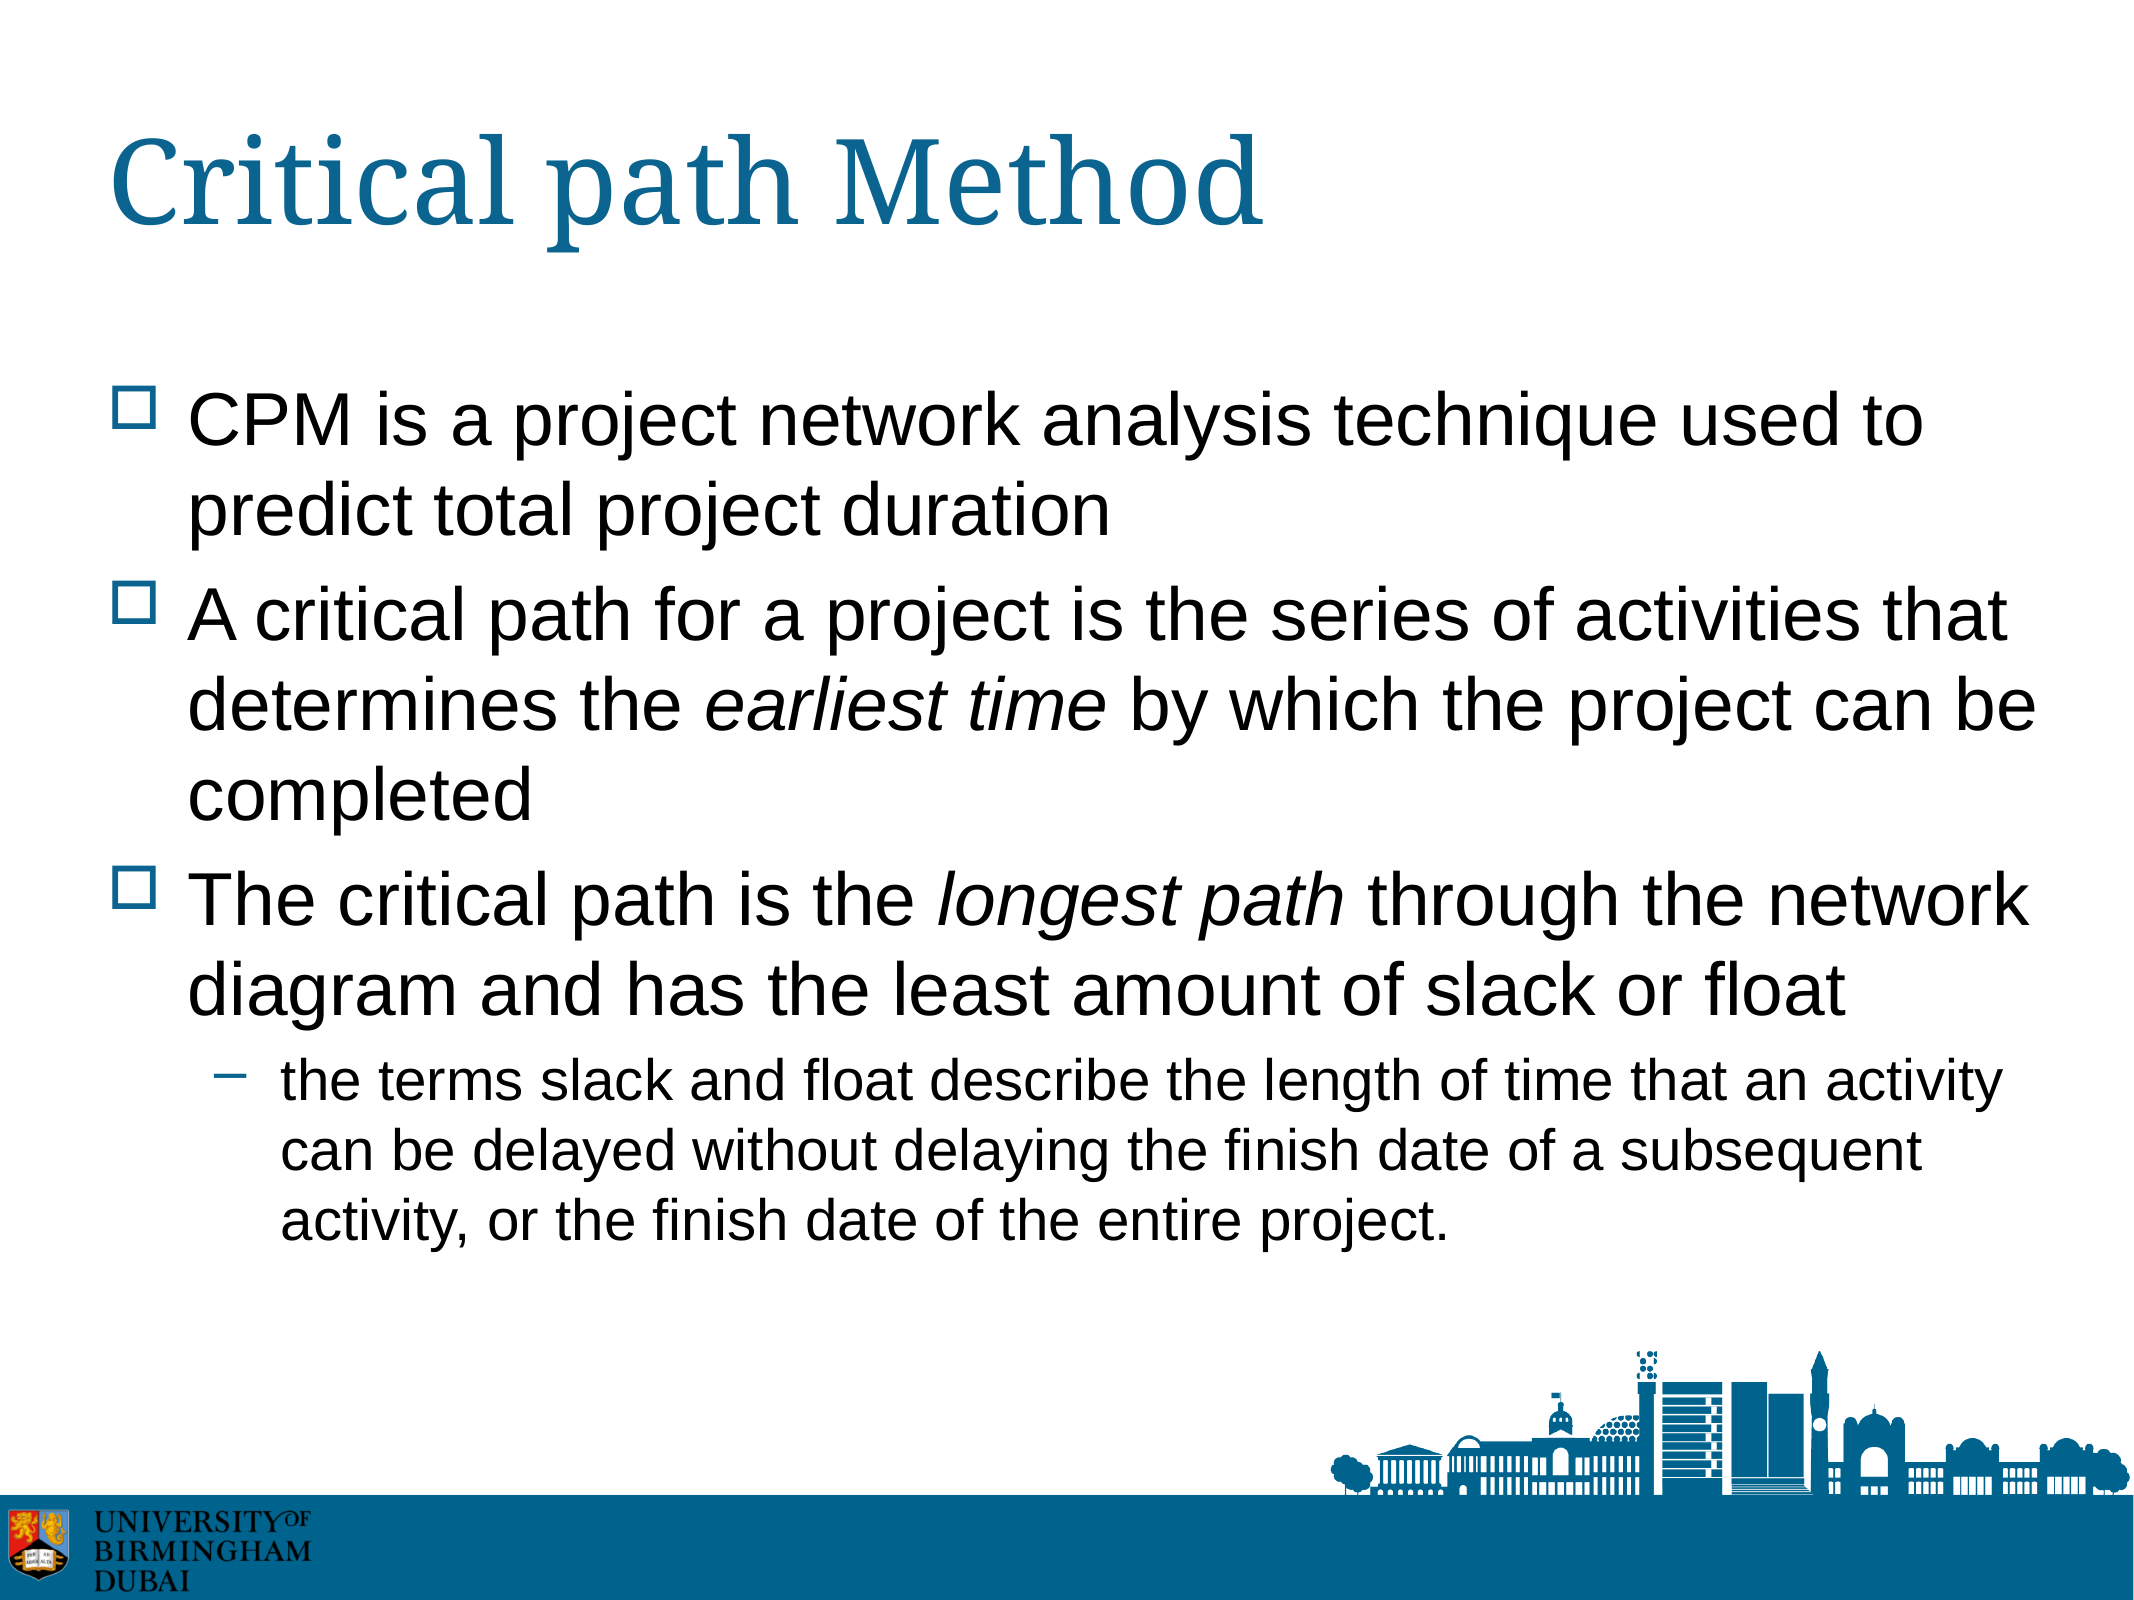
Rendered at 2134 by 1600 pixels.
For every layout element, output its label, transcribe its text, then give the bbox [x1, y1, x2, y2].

picture [1938, 1482, 1943, 1493]
picture [1392, 1461, 1396, 1483]
picture [1954, 1477, 1967, 1494]
picture [1814, 1419, 1825, 1431]
picture [1836, 1482, 1840, 1493]
picture [1585, 1483, 1589, 1494]
picture [1978, 1477, 1983, 1494]
picture [1861, 1448, 1887, 1476]
picture [1924, 1482, 1928, 1493]
picture [1459, 1440, 1479, 1447]
picture [0, 0, 2134, 1494]
picture [2010, 1469, 2015, 1477]
picture [1576, 1458, 1582, 1475]
title Critical path Method [92, 43, 2058, 311]
picture [2048, 1477, 2053, 1494]
picture [9, 1510, 68, 1580]
picture [1917, 1482, 1921, 1493]
picture [1567, 1483, 1573, 1494]
picture [1541, 1458, 1546, 1475]
picture [1576, 1483, 1582, 1494]
picture [1931, 1482, 1935, 1493]
picture [1481, 1457, 1486, 1472]
picture [1585, 1458, 1589, 1475]
picture [2072, 1477, 2077, 1494]
picture [1970, 1477, 1975, 1494]
picture [1881, 1487, 1887, 1494]
picture [2056, 1477, 2061, 1494]
picture [1706, 1469, 1711, 1477]
picture [1986, 1477, 1991, 1494]
picture [2010, 1482, 2015, 1493]
list CPM is a project network analysis technique used to predict total project duration A critical path for a project is the series of activities that determines the earliest time by which the project can be completed The critical path is the longest path through the network diagram and has the least amount of slack or float the terms slack and float describe the length of time that an activity can be delayed without delaying the finish date of a subsequent activity, or the finish date of the entire project. [92, 363, 2058, 1355]
picture [2032, 1482, 2037, 1493]
picture [1460, 1486, 1466, 1494]
picture [1549, 1483, 1554, 1494]
picture [1347, 1489, 1370, 1494]
picture [1553, 1448, 1568, 1475]
picture [2025, 1482, 2029, 1493]
picture [2064, 1477, 2069, 1494]
picture [1481, 1478, 1486, 1494]
picture [1540, 1483, 1546, 1494]
picture [1909, 1482, 1913, 1493]
picture [2018, 1482, 2022, 1493]
picture [1829, 1482, 1833, 1493]
picture [2080, 1477, 2085, 1494]
picture [1533, 1458, 1537, 1475]
picture [2032, 1469, 2037, 1477]
picture [1938, 1469, 1943, 1477]
picture [1861, 1487, 1868, 1494]
picture [1558, 1483, 1563, 1494]
picture [1871, 1487, 1877, 1494]
